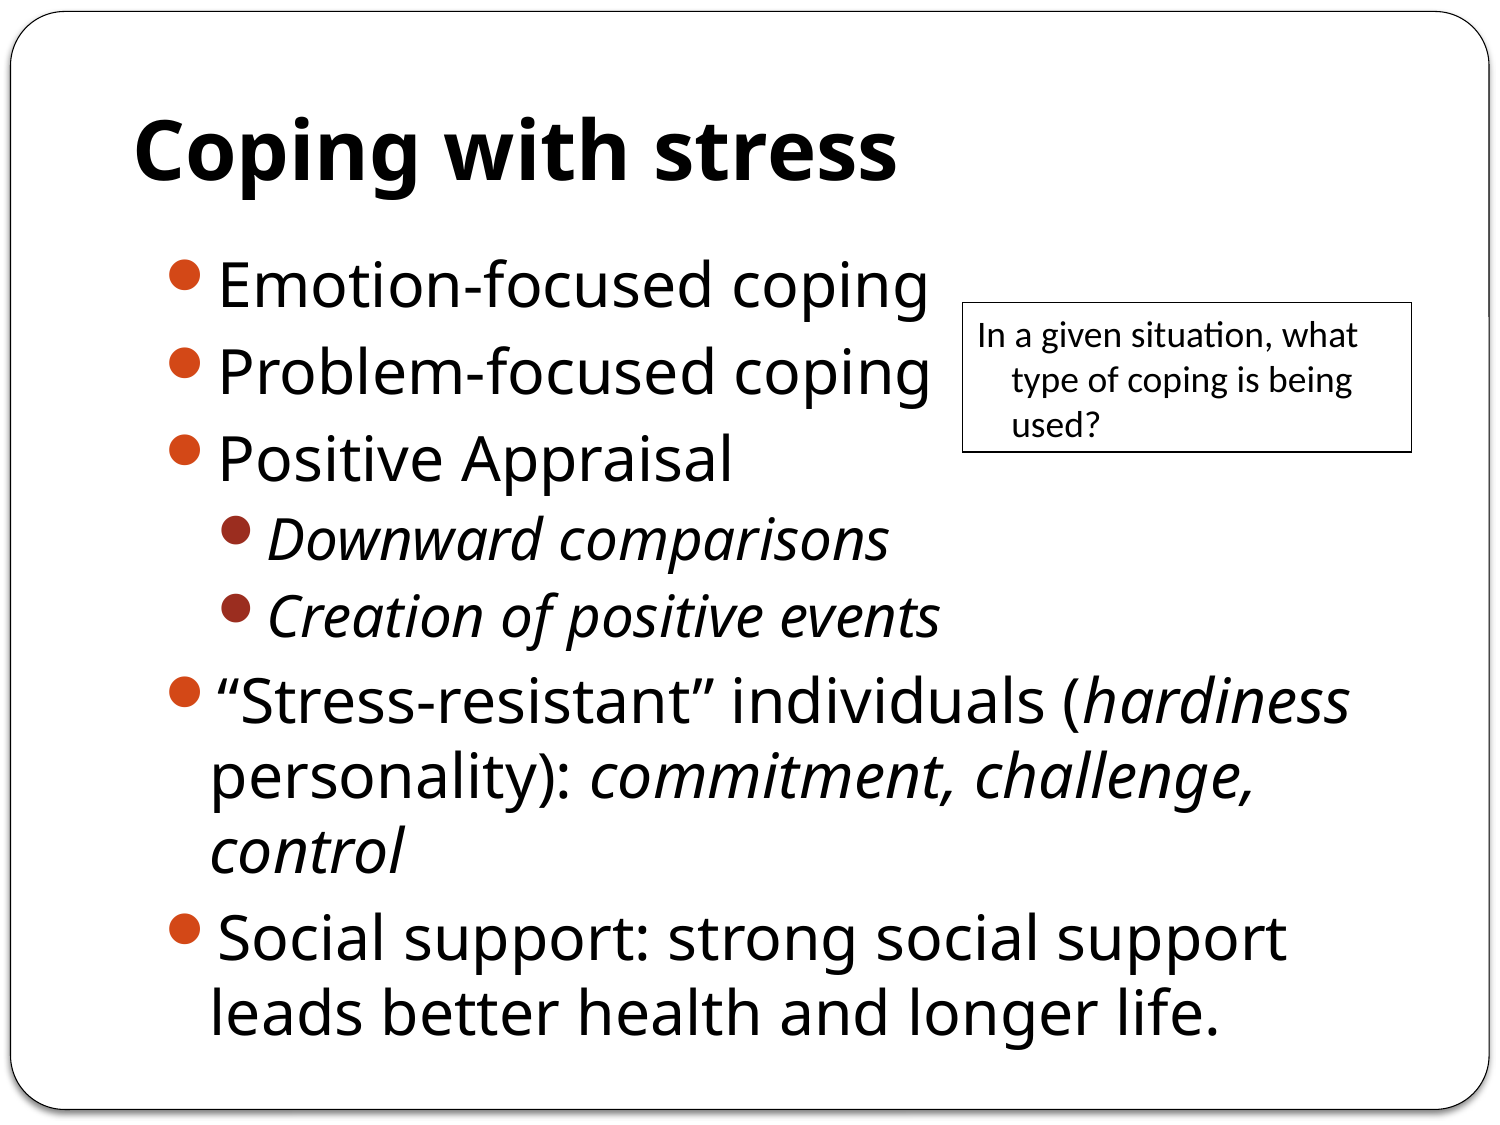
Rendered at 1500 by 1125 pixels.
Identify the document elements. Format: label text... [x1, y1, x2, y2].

list Emotion-focused coping Problem-focused coping Positive Appraisal Downward comparisons Creation of positive events “Stress-resistant” individuals (hardiness personality): commitment, challenge, control Social support: strong social support leads better health and longer life. [150, 237, 1425, 988]
text_box Coping with stress [117, 24, 1393, 213]
text_box In a given situation, what type of coping is being used? [962, 302, 1412, 453]
